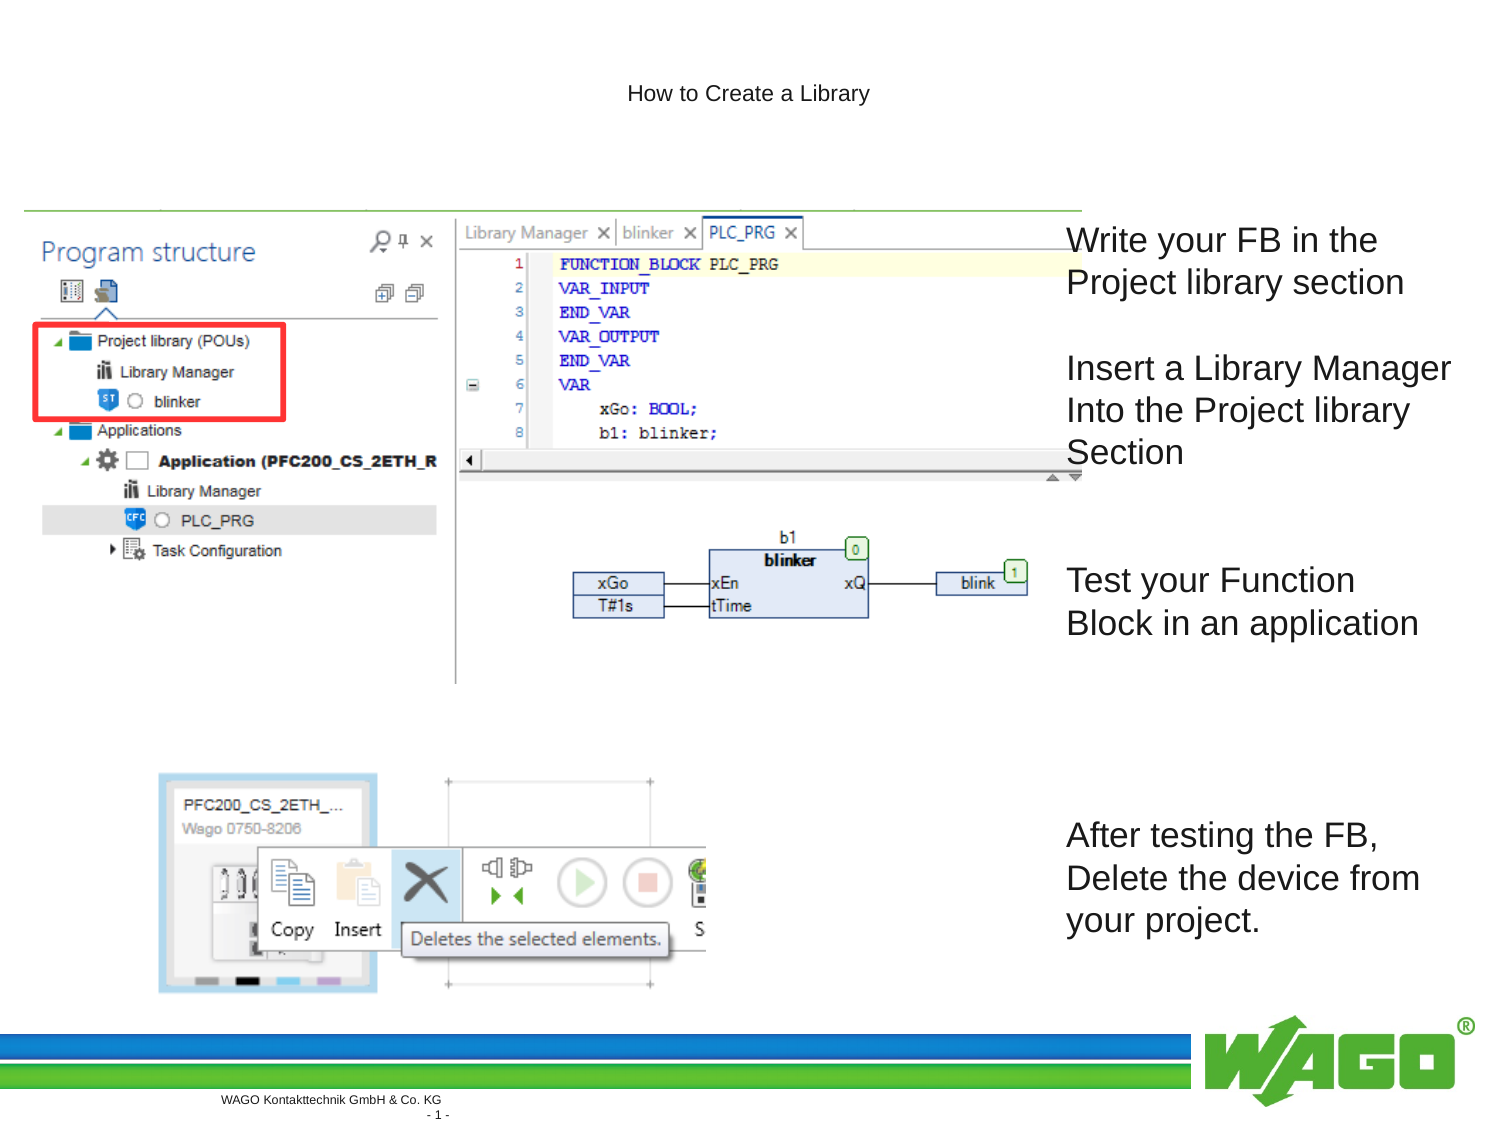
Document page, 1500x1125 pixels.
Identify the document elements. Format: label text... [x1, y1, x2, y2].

picture [0, 1034, 1191, 1089]
picture [1205, 1015, 1475, 1107]
text_box Write your FB in the Project library section Insert a Library Manager Into the Project library Section Test your Function Block in an application After testing the FB, Delete the device from your project. [1051, 209, 1477, 948]
picture [100, 718, 706, 1032]
text_box How to Create a Library [19, 71, 1485, 146]
picture [24, 209, 1082, 685]
